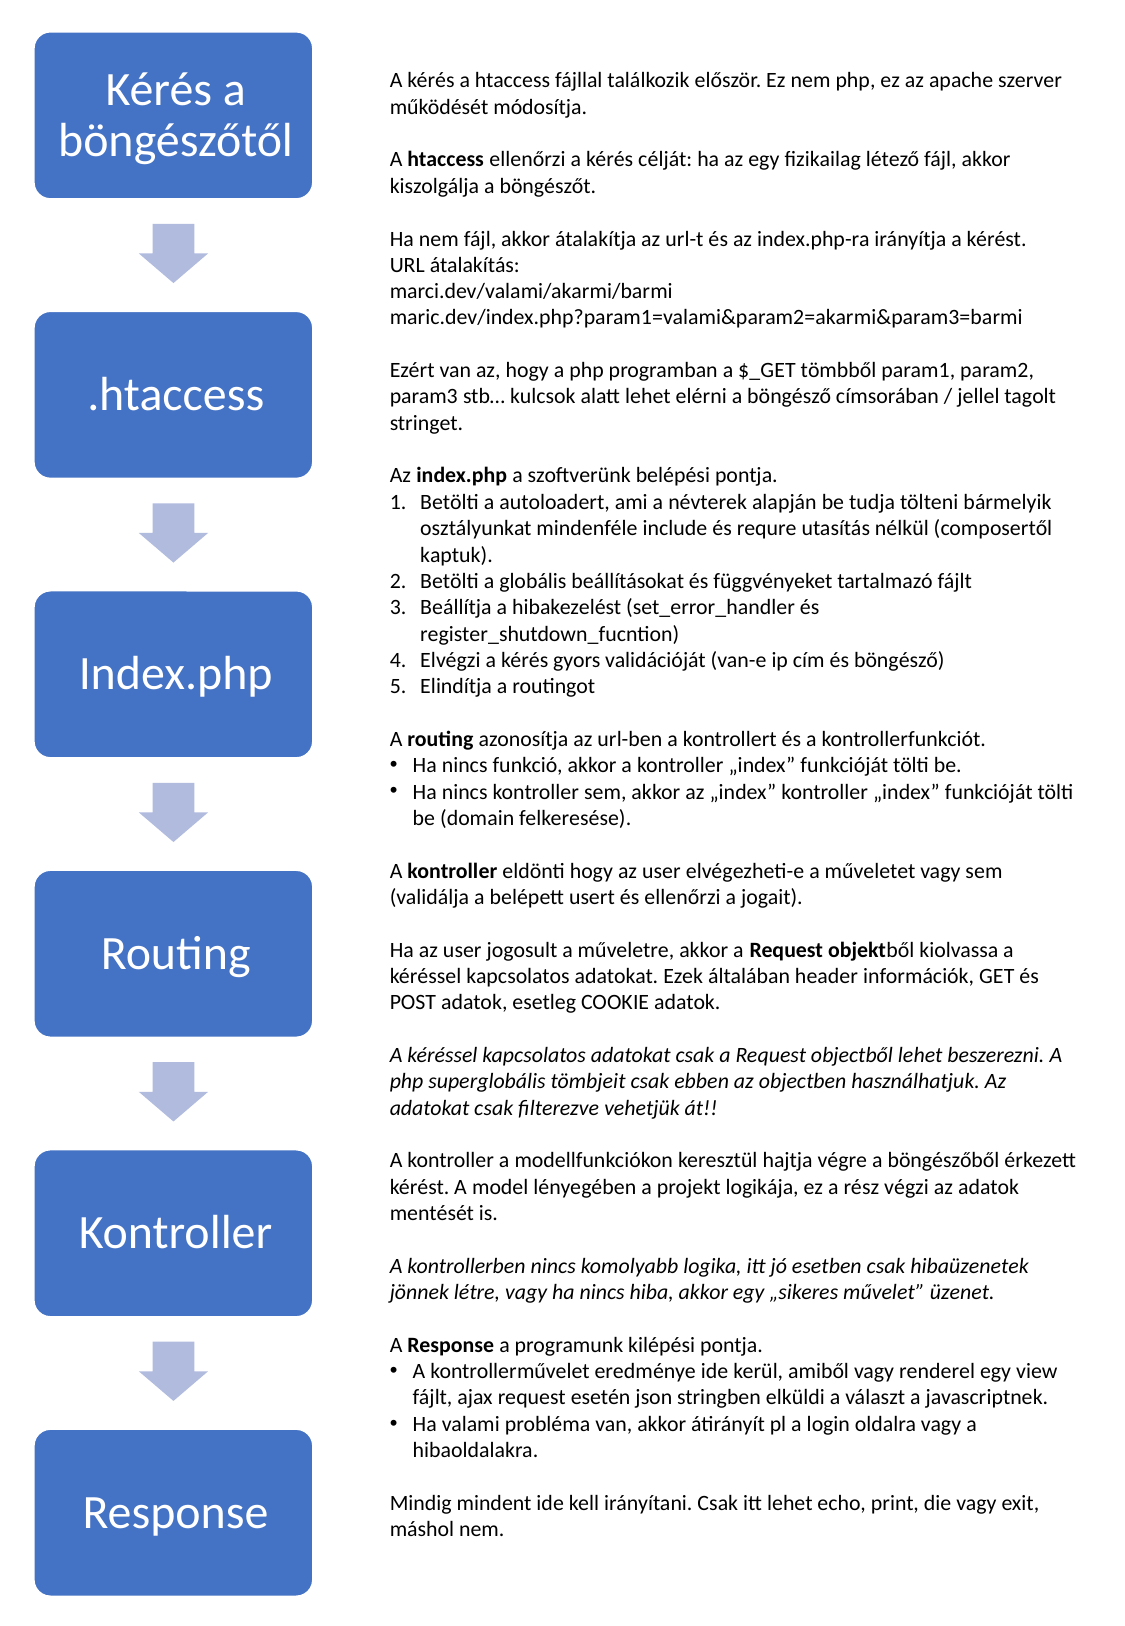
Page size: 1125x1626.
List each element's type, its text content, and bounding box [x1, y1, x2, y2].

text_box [0, 31, 347, 1597]
text_box A kérés a htaccess fájllal találkozik először. Ez nem php, ez az apache szerver működését módosítja. A htaccess ellenőrzi a kérés célját: ha az egy fizikailag létező fájl, akkor kiszolgálja a böngészőt. Ha nem fájl, akkor átalakítja az url-t és az index.php-ra irányítja a kérést. URL átalakítás: marci.dev/valami/akarmi/barmi maric.dev/index.php?param1=valami&param2=akarmi&param3=barmi Ezért van az, hogy a php programban a $_GET tömbből param1, param2, param3 stb… kulcsok alatt lehet elérni a böngésző címsorában / jellel tagolt stringet. Az index.php a szoftverünk belépési pontja. Betölti a autoloadert, ami a névterek alapján be tudja tölteni bármelyik osztályunkat mindenféle include és requre utasítás nélkül (composertől kaptuk). Betölti a globális beállításokat és függvényeket tartalmazó fájlt Beállítja a hibakezelést (set_error_handler és register_shutdown_fucntion) Elvégzi a kérés gyors validációját (van-e ip cím és böngésző) Elindítja a routingot A routing azonosítja az url-ben a kontrollert és a kontrollerfunkciót. Ha nincs funkció, akkor a kontroller „index” funkcióját tölti be. Ha nincs kontroller sem, akkor az „index” kontroller „index” funkcióját tölti be (domain felkeresése). A kontroller eldönti hogy az user elvégezheti-e a műveletet vagy sem (validálja a belépett usert és ellenőrzi a jogait). Ha az user jogosult a műveletre, akkor a Request objektből kiolvassa a kéréssel kapcsolatos adatokat. Ezek általában header információk, GET és POST adatok, esetleg COOKIE adatok. A kéréssel kapcsolatos adatokat csak a Request objectből lehet beszerezni. A php superglobális tömbjeit csak ebben az objectben használhatjuk. Az adatokat csak filterezve vehetjük át!! A kontroller a modellfunkciókon keresztül hajtja végre a böngészőből érkezett kérést. A model lényegében a projekt logikája, ez a rész végzi az adatok mentését is. A kontrollerben nincs komolyabb logika, itt jó esetben csak hibaüzenetek jönnek létre, vagy ha nincs hiba, akkor egy „sikeres művelet” üzenet. A Response a programunk kilépési pontja. A kontrollerművelet eredménye ide kerül, amiből vagy renderel egy view fájlt, ajax request esetén json stringben elküldi a választ a javascriptnek. Ha valami probléma van, akkor átirányít pl a login oldalra vagy a hibaoldalakra. Mindig mindent ide kell irányítani. Csak itt lehet echo, print, die vagy exit, máshol nem. [375, 58, 1100, 1549]
